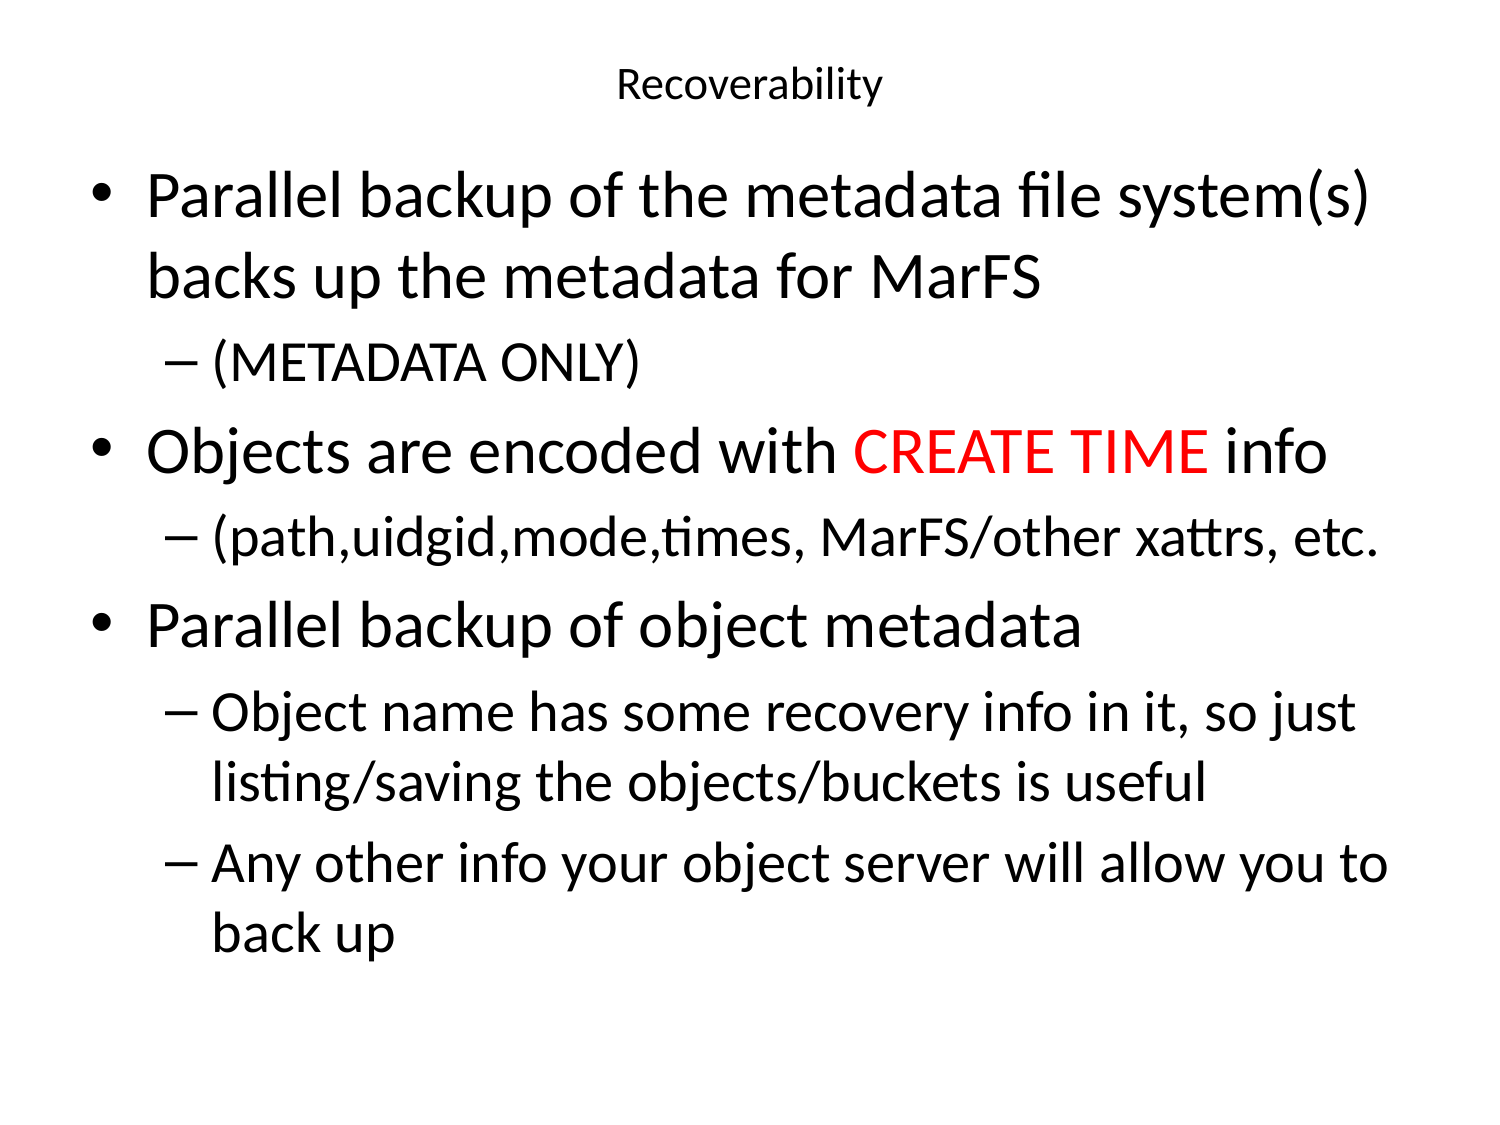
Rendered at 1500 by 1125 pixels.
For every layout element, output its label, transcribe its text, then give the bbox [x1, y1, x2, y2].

title Recoverability [75, 45, 1425, 117]
list Parallel backup of the metadata file system(s) backs up the metadata for MarFS (METADATA ONLY) Objects are encoded with CREATE TIME info (path,uidgid,mode,times, MarFS/other xattrs, etc. Parallel backup of object metadata Object name has some recovery info in it, so just listing/saving the objects/buckets is useful Any other info your object server will allow you to back up [75, 143, 1425, 1086]
